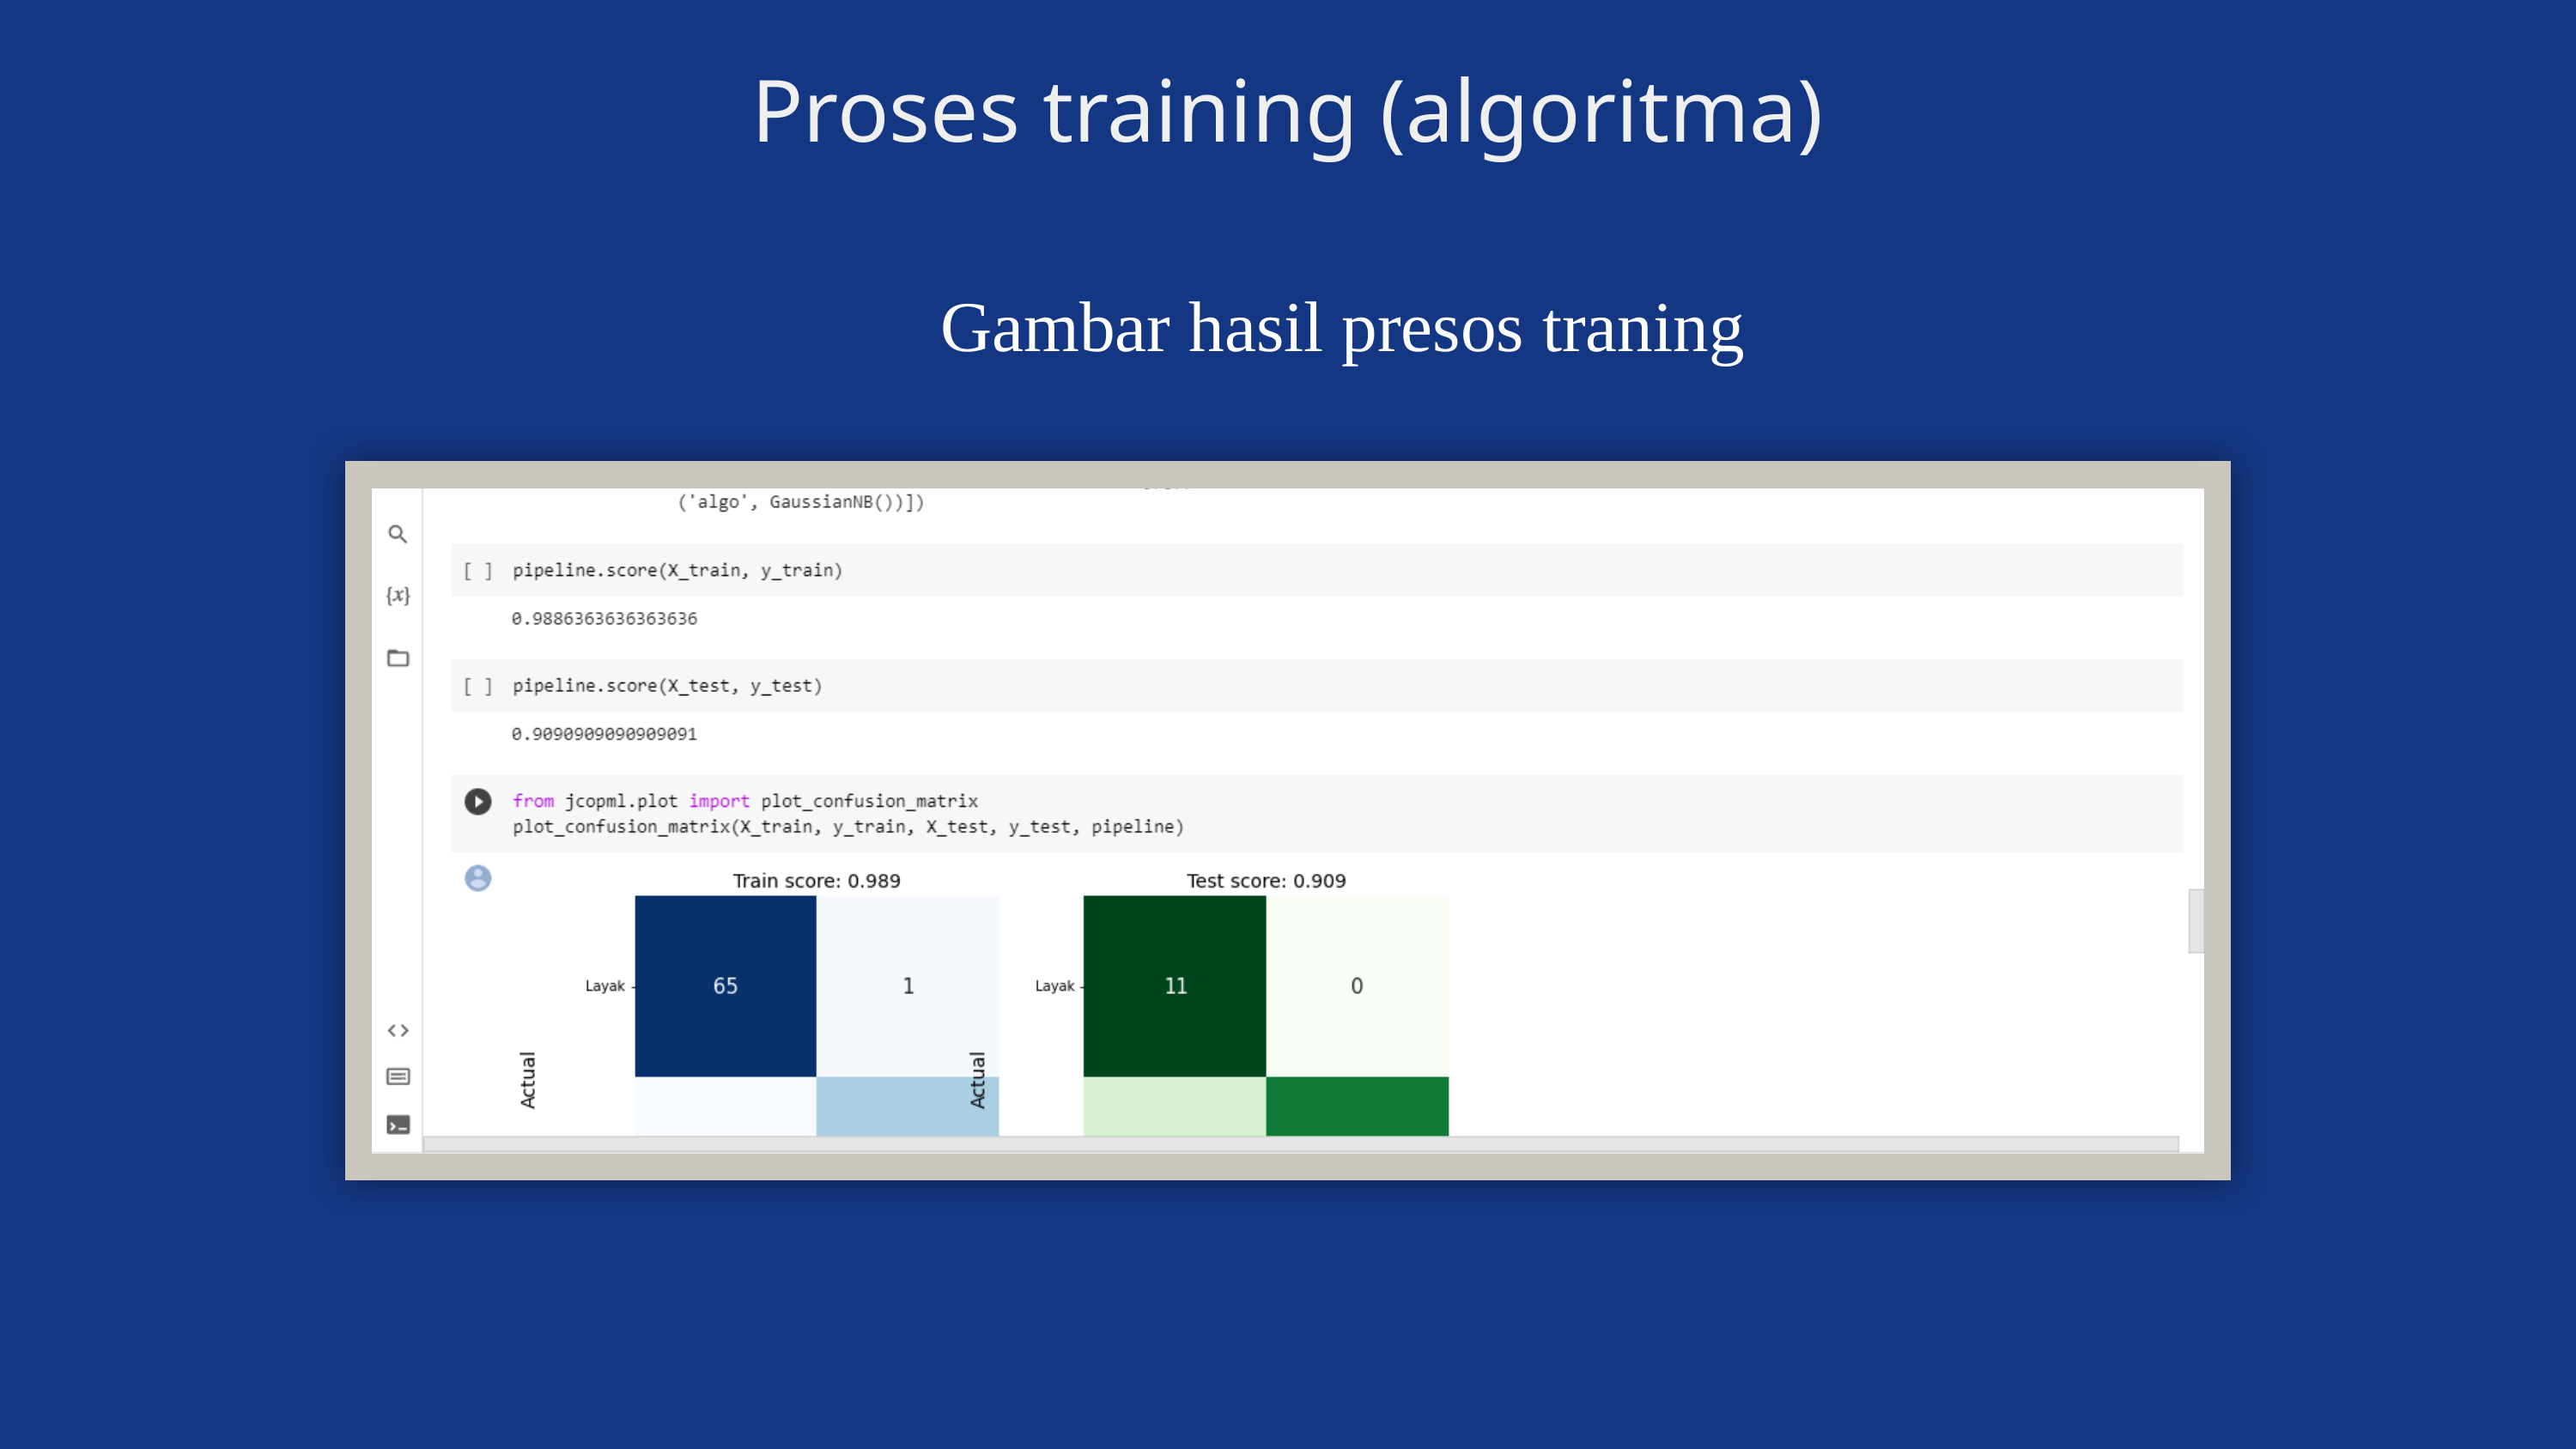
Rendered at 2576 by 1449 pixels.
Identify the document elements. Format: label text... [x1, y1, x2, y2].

picture [371, 488, 2205, 1155]
text_box Proses training (algoritma) [323, 58, 2253, 160]
text_box Gambar hasil presos traning [273, 230, 2303, 458]
